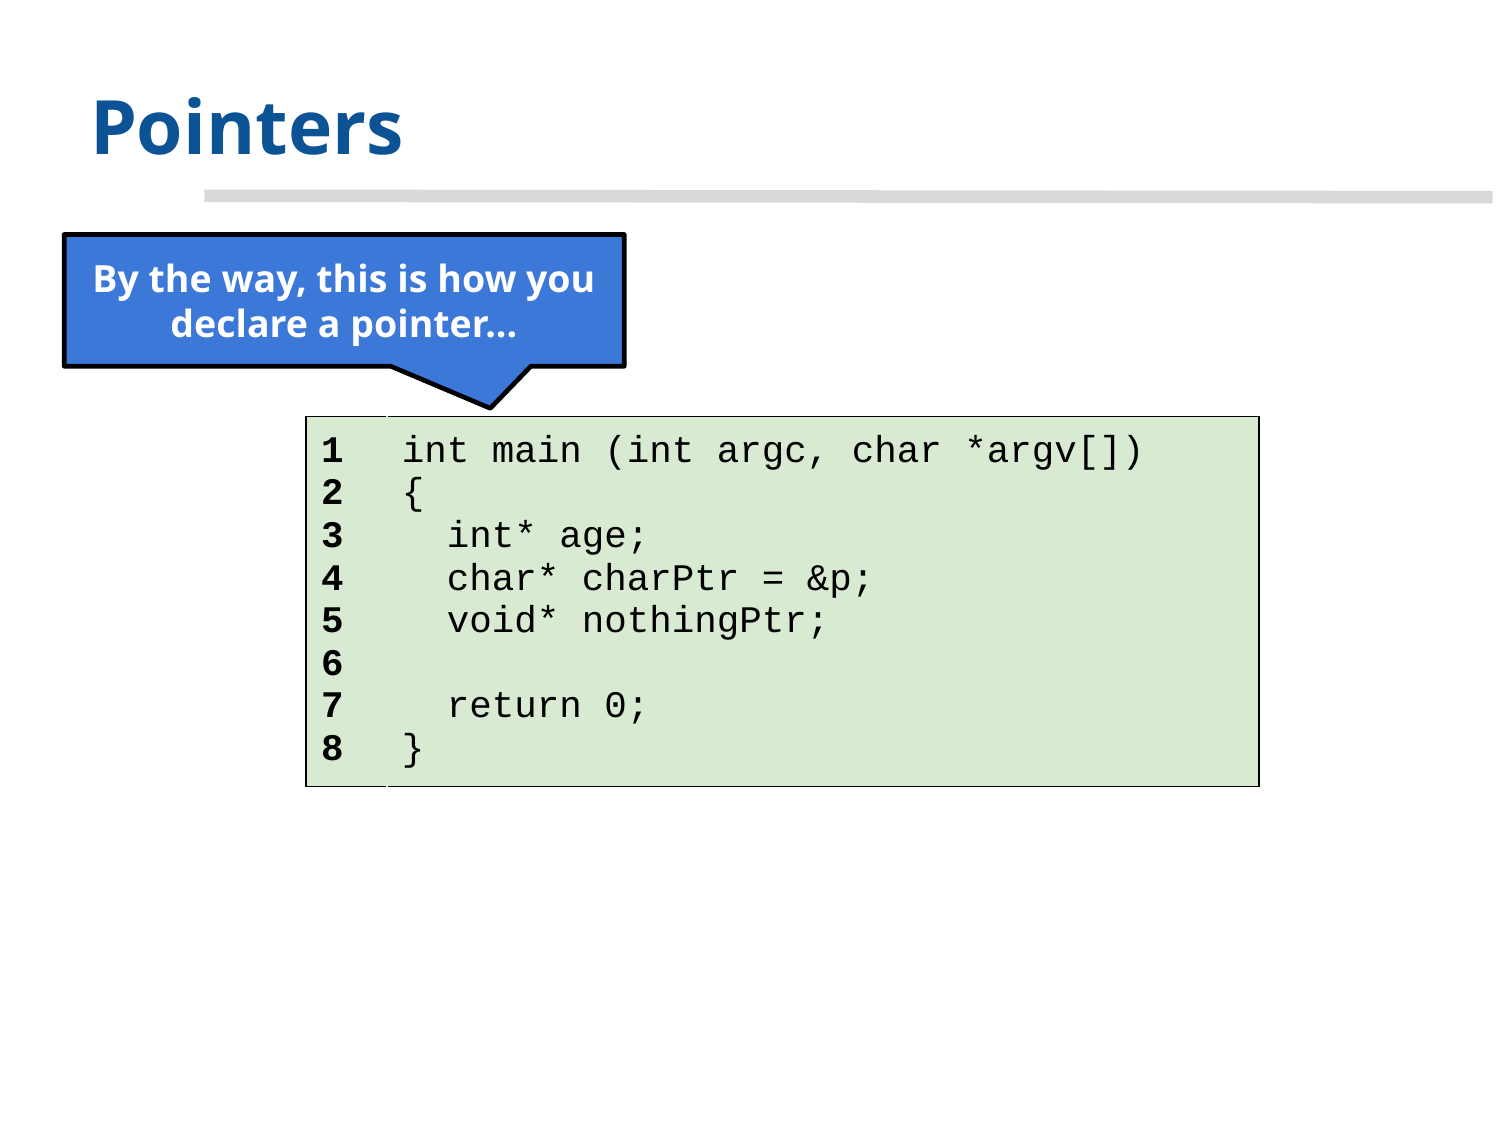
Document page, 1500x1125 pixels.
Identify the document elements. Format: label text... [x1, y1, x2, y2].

text_box By the way, this is how you declare a pointer... [64, 234, 625, 409]
title Pointers [75, 45, 1425, 185]
table_header 1 2 3 4 5 6 7 8 [307, 417, 386, 786]
table_header int main (int argc, char *argv[]) { int* age; char* charPtr = &p; void* nothingPtr; return 0; } [388, 417, 1258, 786]
